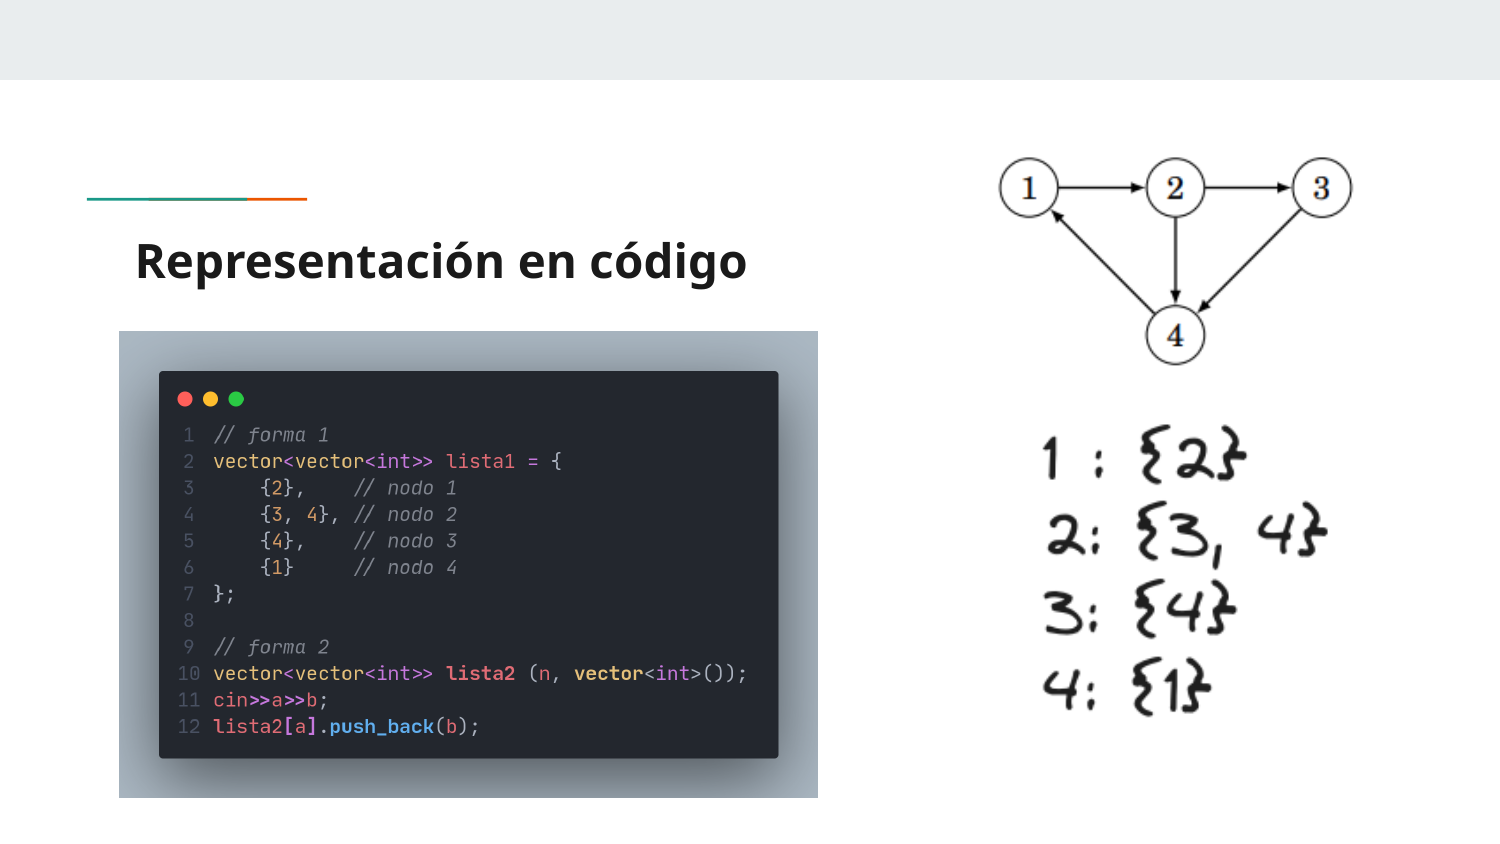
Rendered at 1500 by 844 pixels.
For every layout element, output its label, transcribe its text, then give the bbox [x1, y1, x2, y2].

picture [977, 137, 1382, 376]
picture [977, 409, 1382, 744]
picture [119, 331, 818, 799]
title Representación en código [119, 216, 972, 305]
